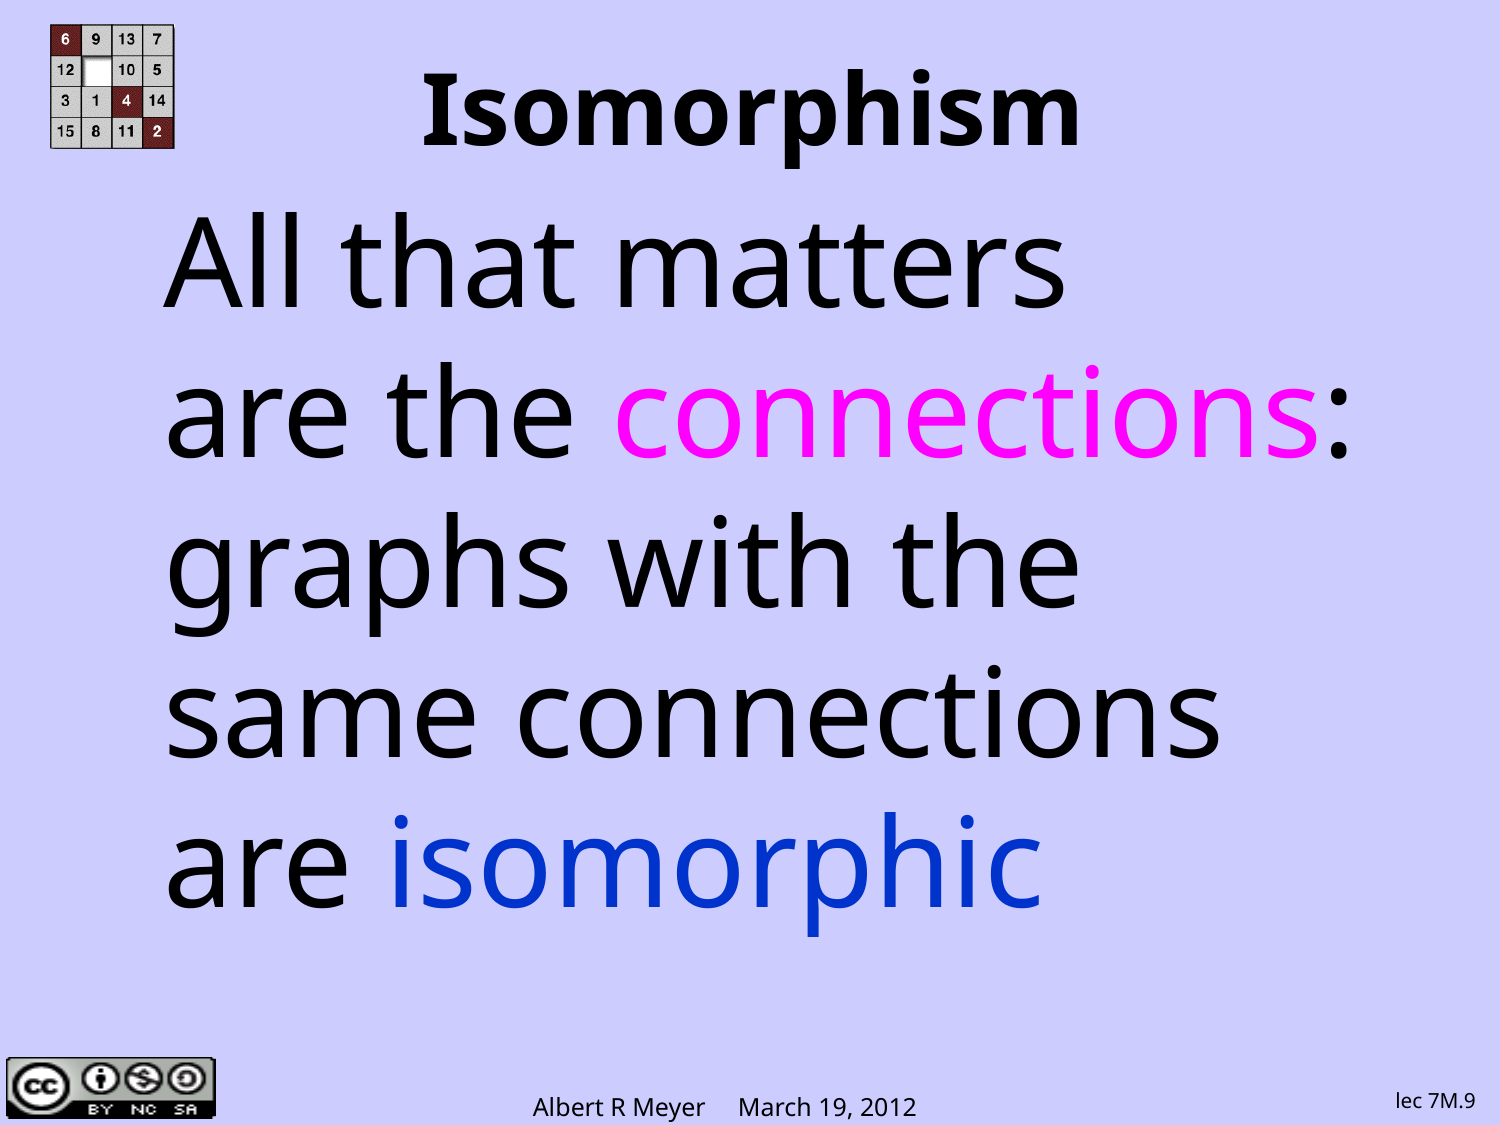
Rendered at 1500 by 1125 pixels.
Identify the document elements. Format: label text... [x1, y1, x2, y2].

picture [6, 1057, 216, 1119]
slide_number lec 7M.9 [1247, 1079, 1491, 1121]
title Isomorphism [316, 8, 1191, 203]
text_box All that matters are the connections: graphs with the same connections are isomorphic [148, 175, 1371, 940]
picture [50, 24, 175, 149]
